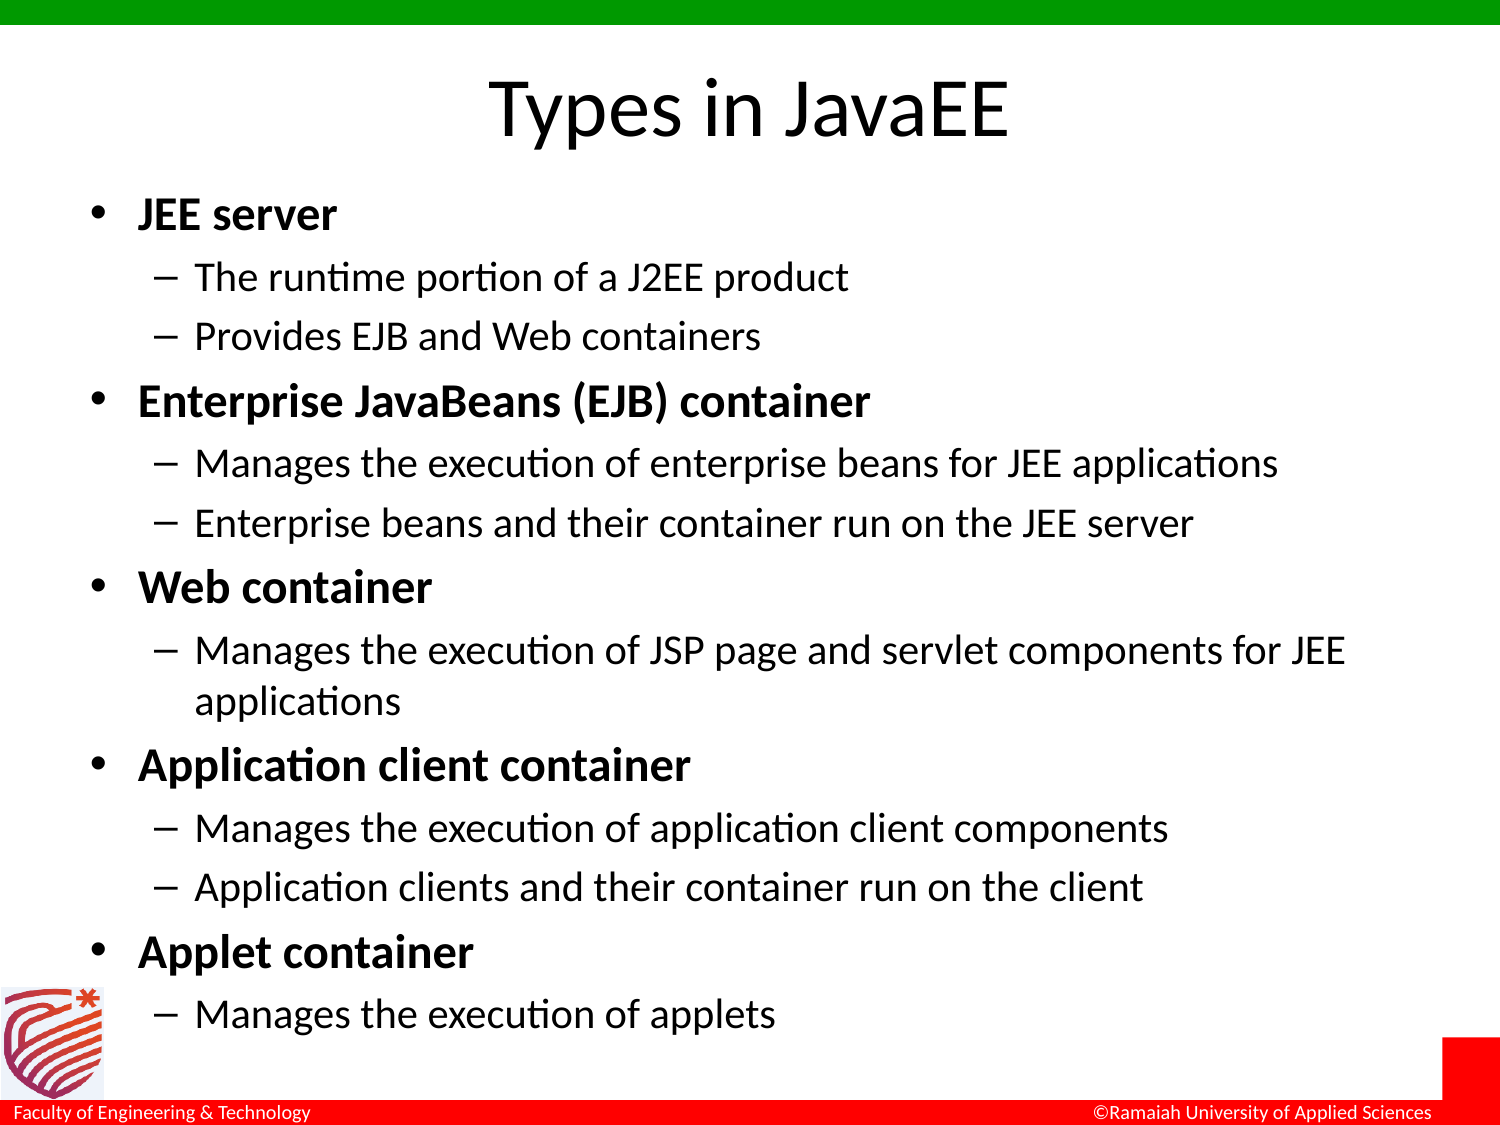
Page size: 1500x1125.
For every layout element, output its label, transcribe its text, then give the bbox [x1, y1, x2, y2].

picture [1, 987, 104, 1100]
title Types in JavaEE [75, 45, 1425, 174]
list JEE server The runtime portion of a J2EE product Provides EJB and Web containers Enterprise JavaBeans (EJB) container Manages the execution of enterprise beans for JEE applications Enterprise beans and their container run on the JEE server Web container Manages the execution of JSP page and servlet components for JEE applications Application client container Manages the execution of application client components Application clients and their container run on the client Applet container Manages the execution of applets [75, 174, 1425, 1050]
